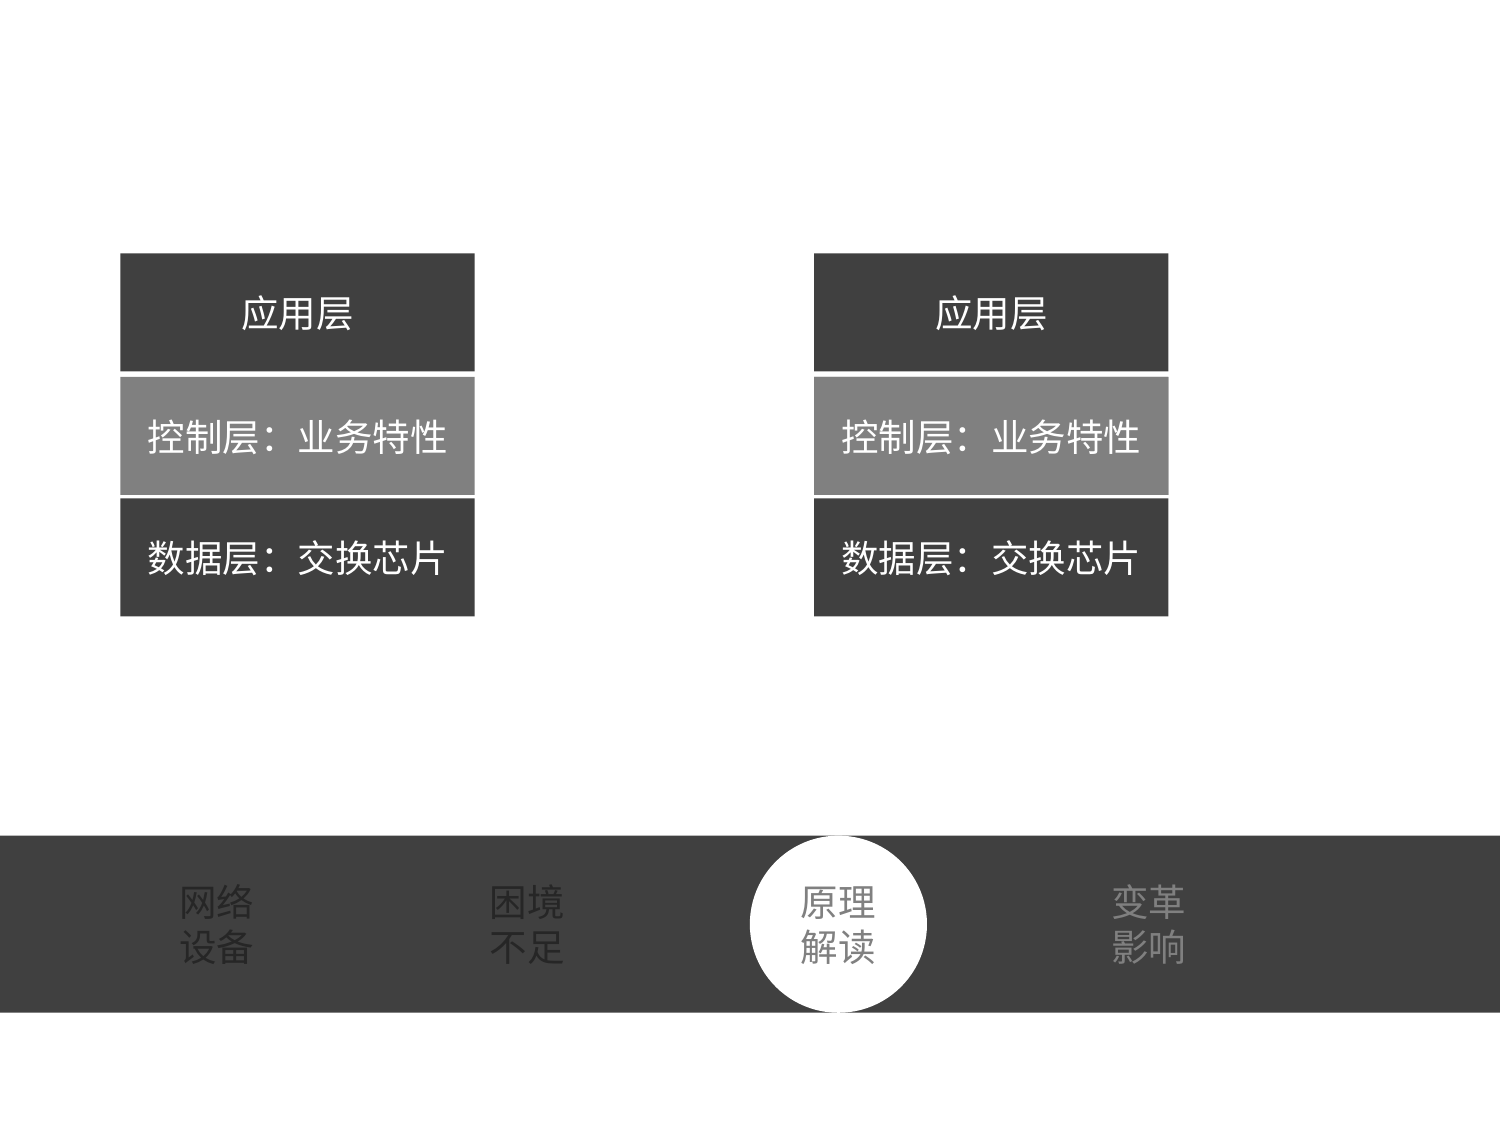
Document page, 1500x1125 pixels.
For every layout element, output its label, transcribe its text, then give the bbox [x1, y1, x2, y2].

text_box 困境 不足 [475, 871, 580, 976]
text_box 应用层 [813, 252, 1169, 372]
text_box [120, 253, 475, 617]
text_box 原理 解读 [785, 871, 891, 976]
text_box 数据层：交换芯片 [813, 497, 1169, 618]
text_box [0, 835, 826, 1014]
text_box 变革 影响 [1096, 871, 1202, 976]
text_box [748, 834, 929, 1014]
text_box 网络 设备 [164, 871, 270, 976]
text_box 控制层：业务特性 [813, 376, 1169, 496]
text_box [851, 835, 1500, 1014]
